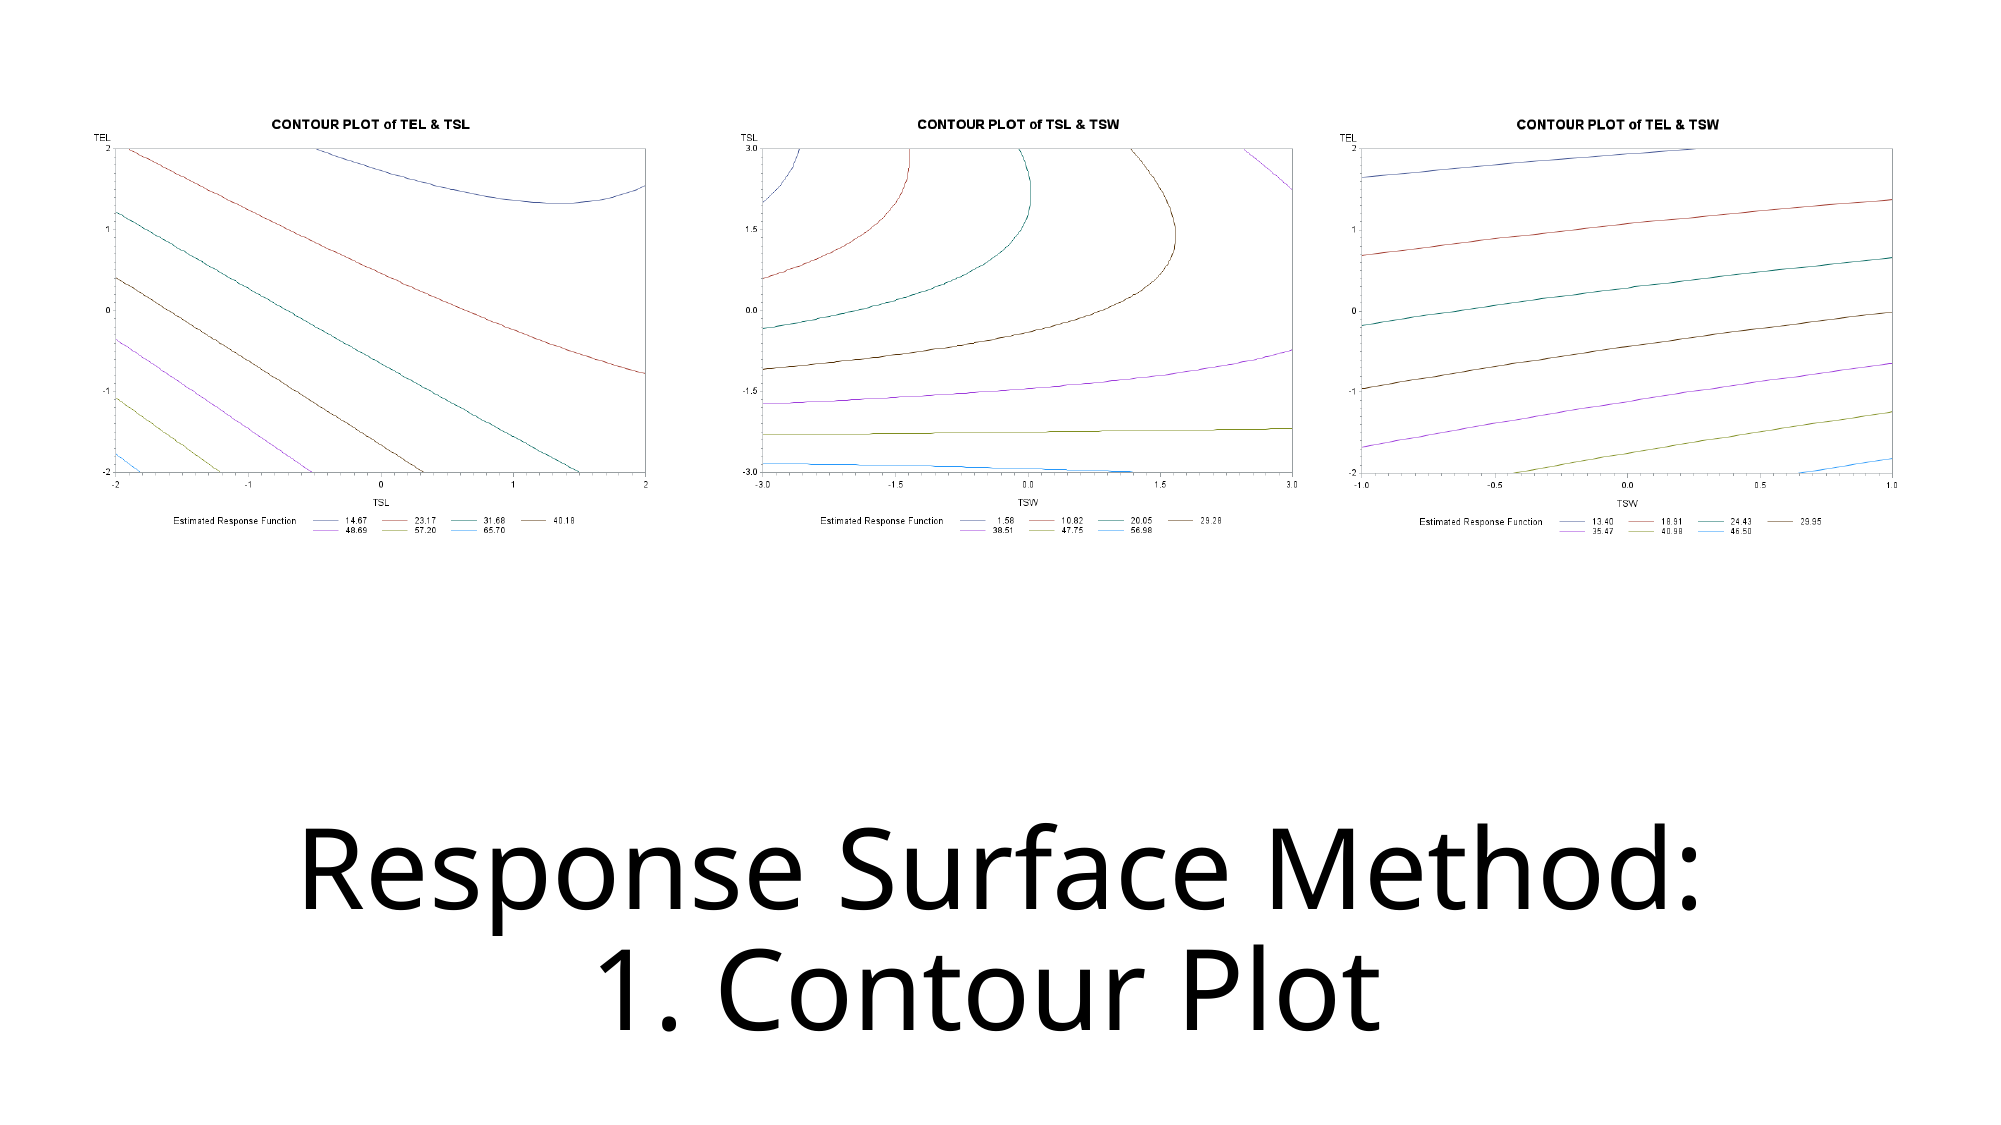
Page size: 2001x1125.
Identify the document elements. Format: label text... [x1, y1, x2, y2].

picture [1335, 117, 1900, 541]
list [89, 117, 652, 540]
title Response Surface Method: 1. Contour Plot [87, 784, 1915, 1063]
picture [736, 117, 1299, 540]
